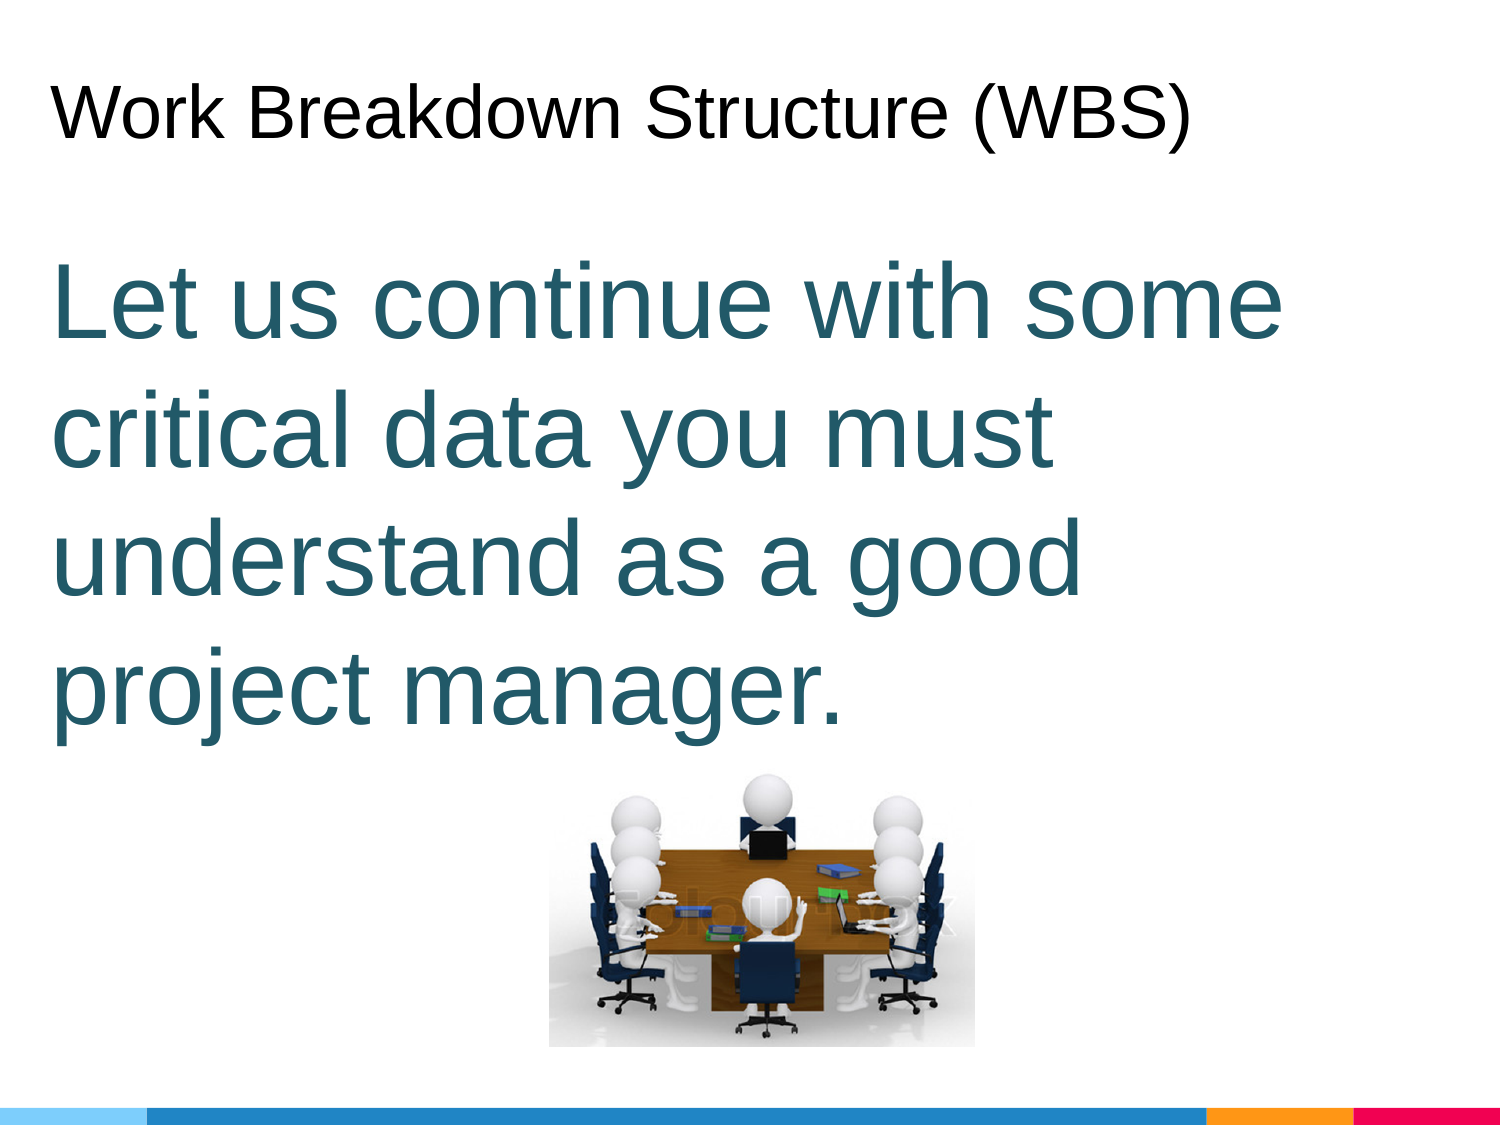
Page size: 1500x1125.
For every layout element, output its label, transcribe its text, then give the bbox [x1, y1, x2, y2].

picture [549, 762, 975, 1048]
subtitle Work Breakdown Structure (WBS) Let us continue with some critical data you must understand as a good project manager. [50, 62, 1475, 763]
